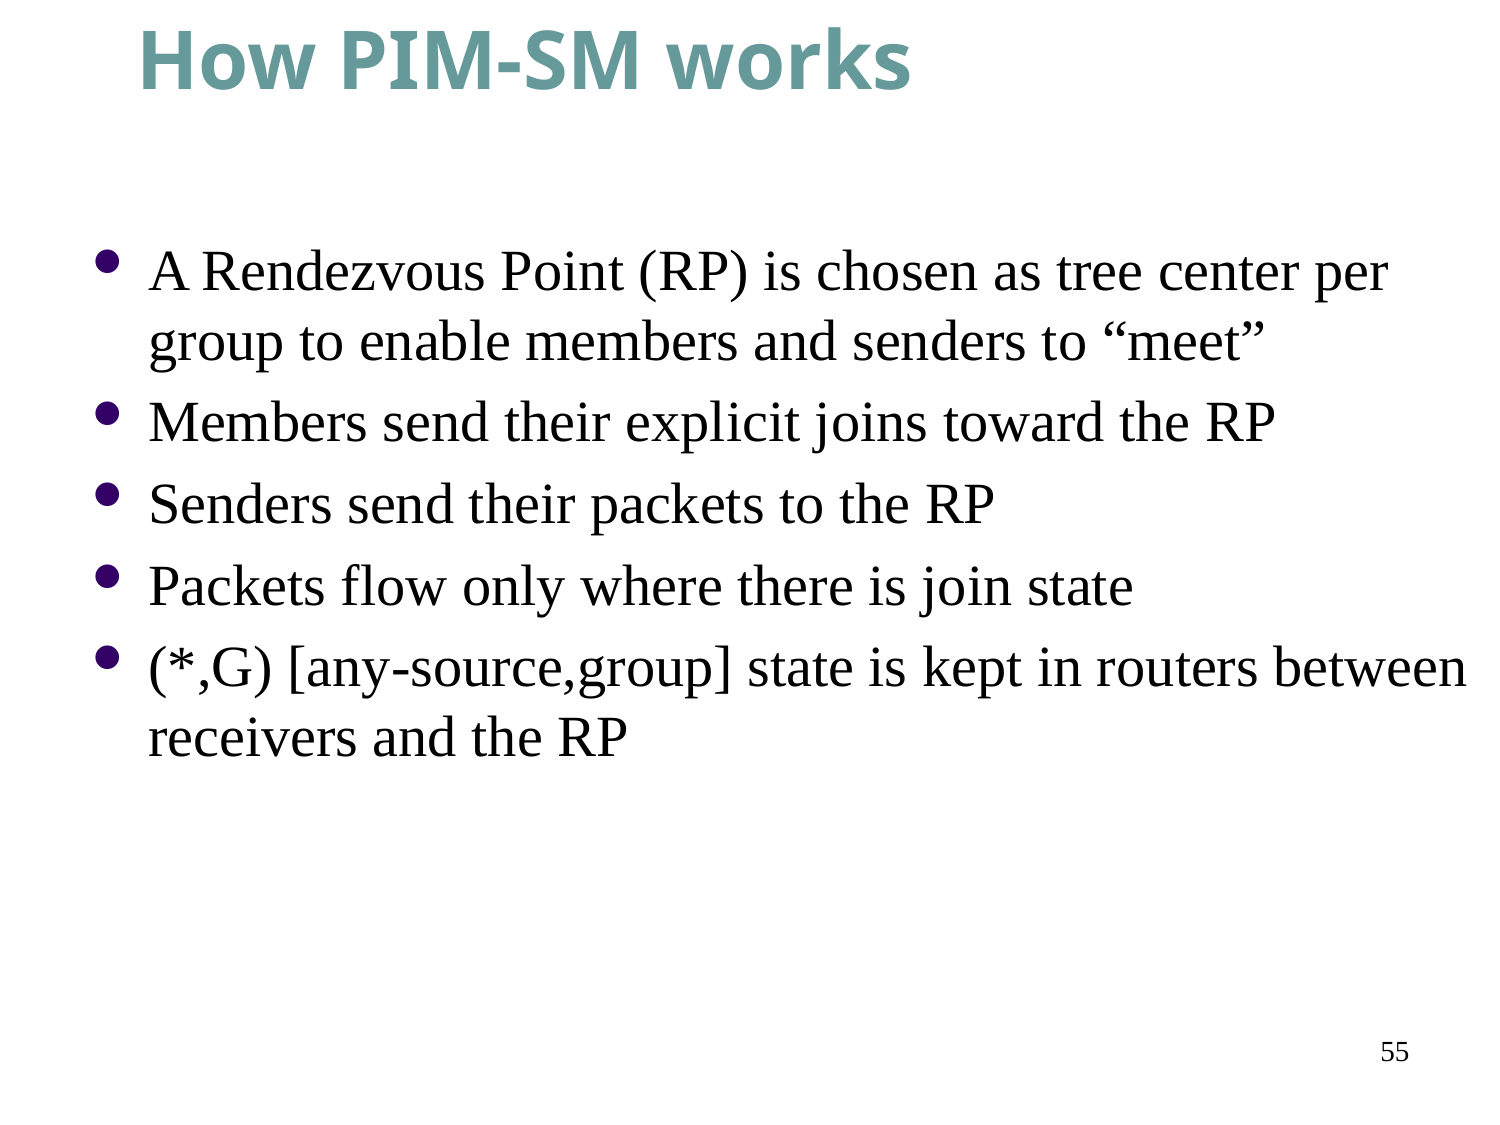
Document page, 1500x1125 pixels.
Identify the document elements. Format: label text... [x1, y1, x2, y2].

list A Rendezvous Point (RP) is chosen as tree center per group to enable members and senders to “meet” Members send their explicit joins toward the RP Senders send their packets to the RP Packets flow only where there is join state (*,G) [any-source,group] state is kept in routers between receivers and the RP [75, 223, 1500, 912]
title How PIM-SM works [119, 0, 1371, 188]
slide_number 55 [1074, 1024, 1426, 1101]
